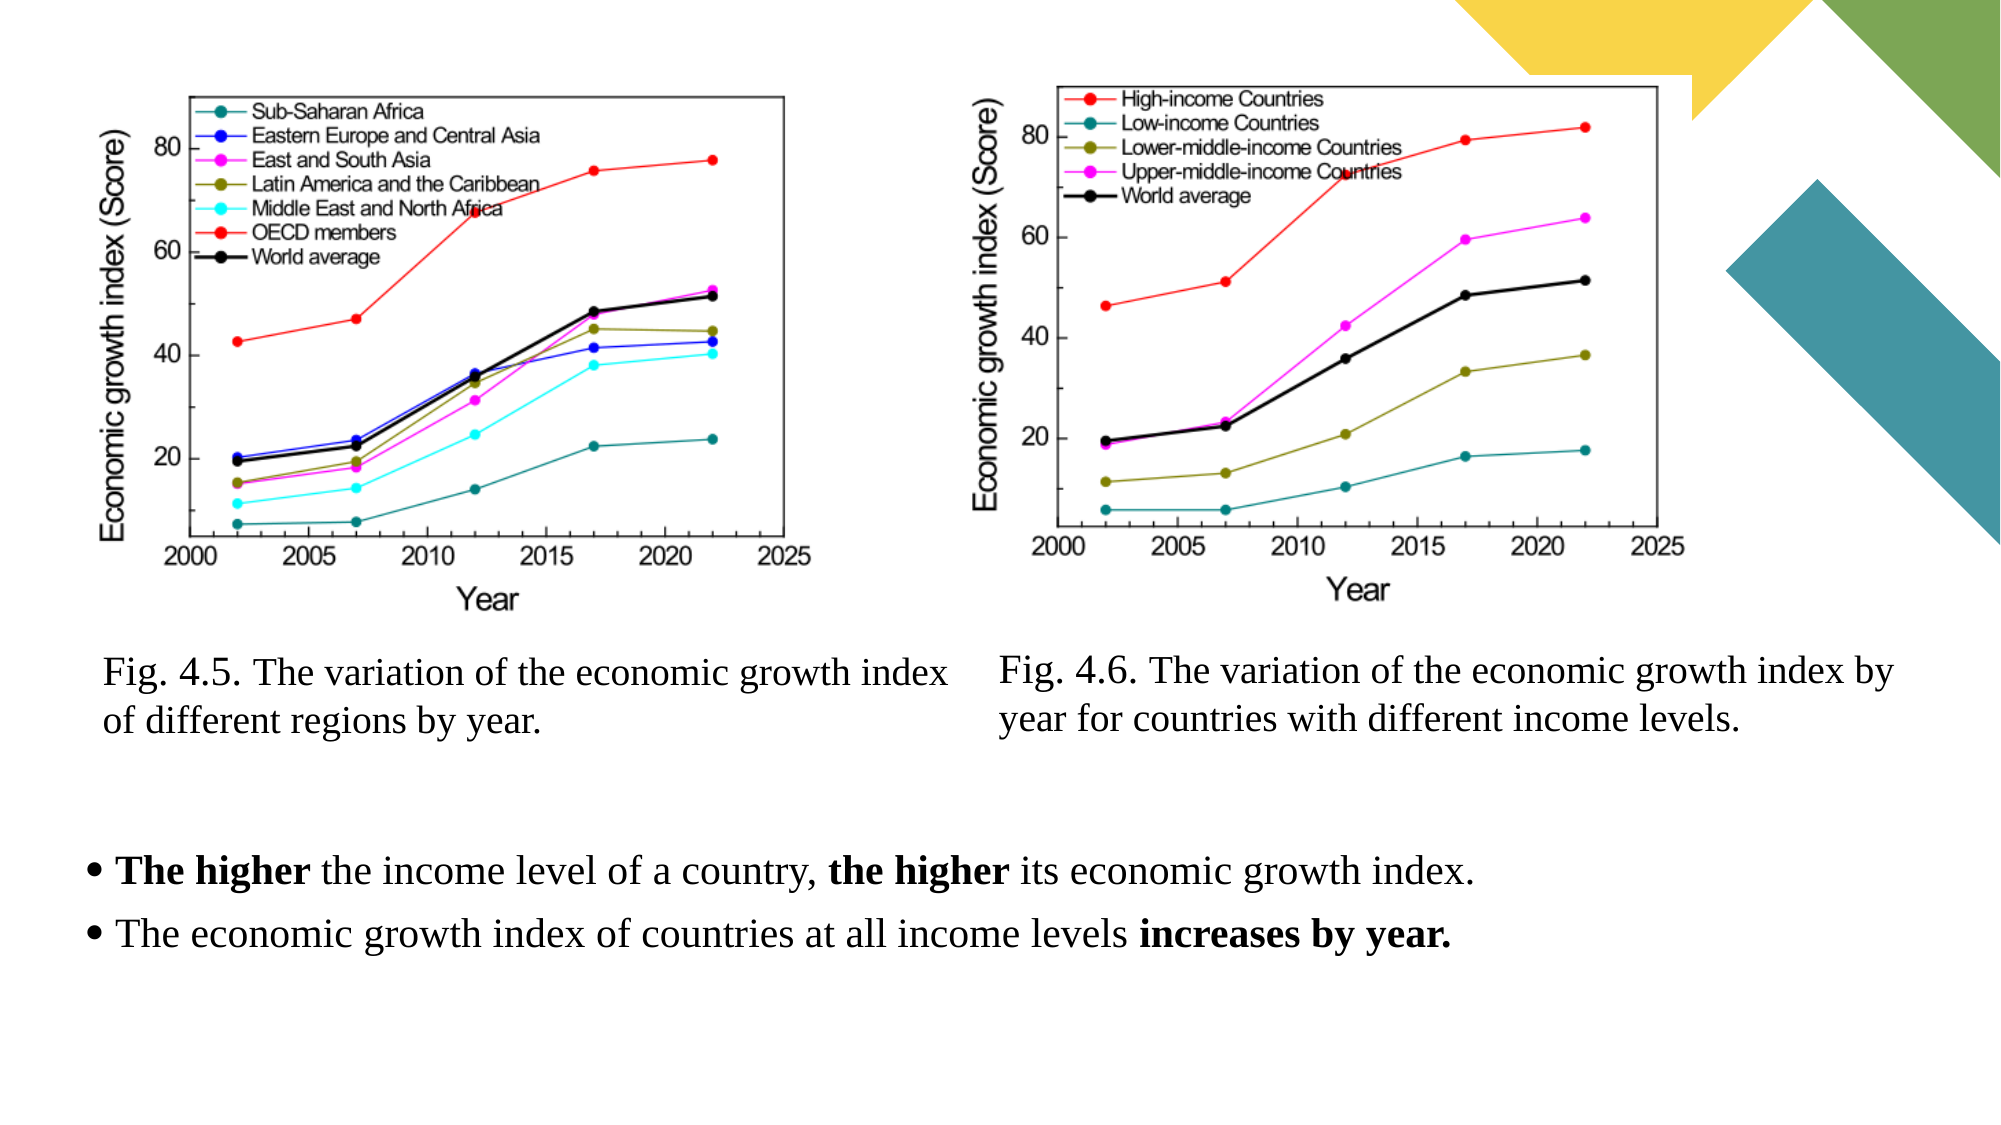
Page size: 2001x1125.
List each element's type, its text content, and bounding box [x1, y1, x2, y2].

picture [90, 85, 818, 618]
text_box  The higher the income level of a country, the higher its economic growth index.  The economic growth index of countries at all income levels increases by year. [72, 835, 1891, 963]
text_box Fig. 4.5. The variation of the economic growth index of different regions by year. [87, 636, 976, 750]
picture [967, 75, 1692, 607]
text_box Fig. 4.6. The variation of the economic growth index by year for countries with different income levels. [983, 634, 1922, 748]
